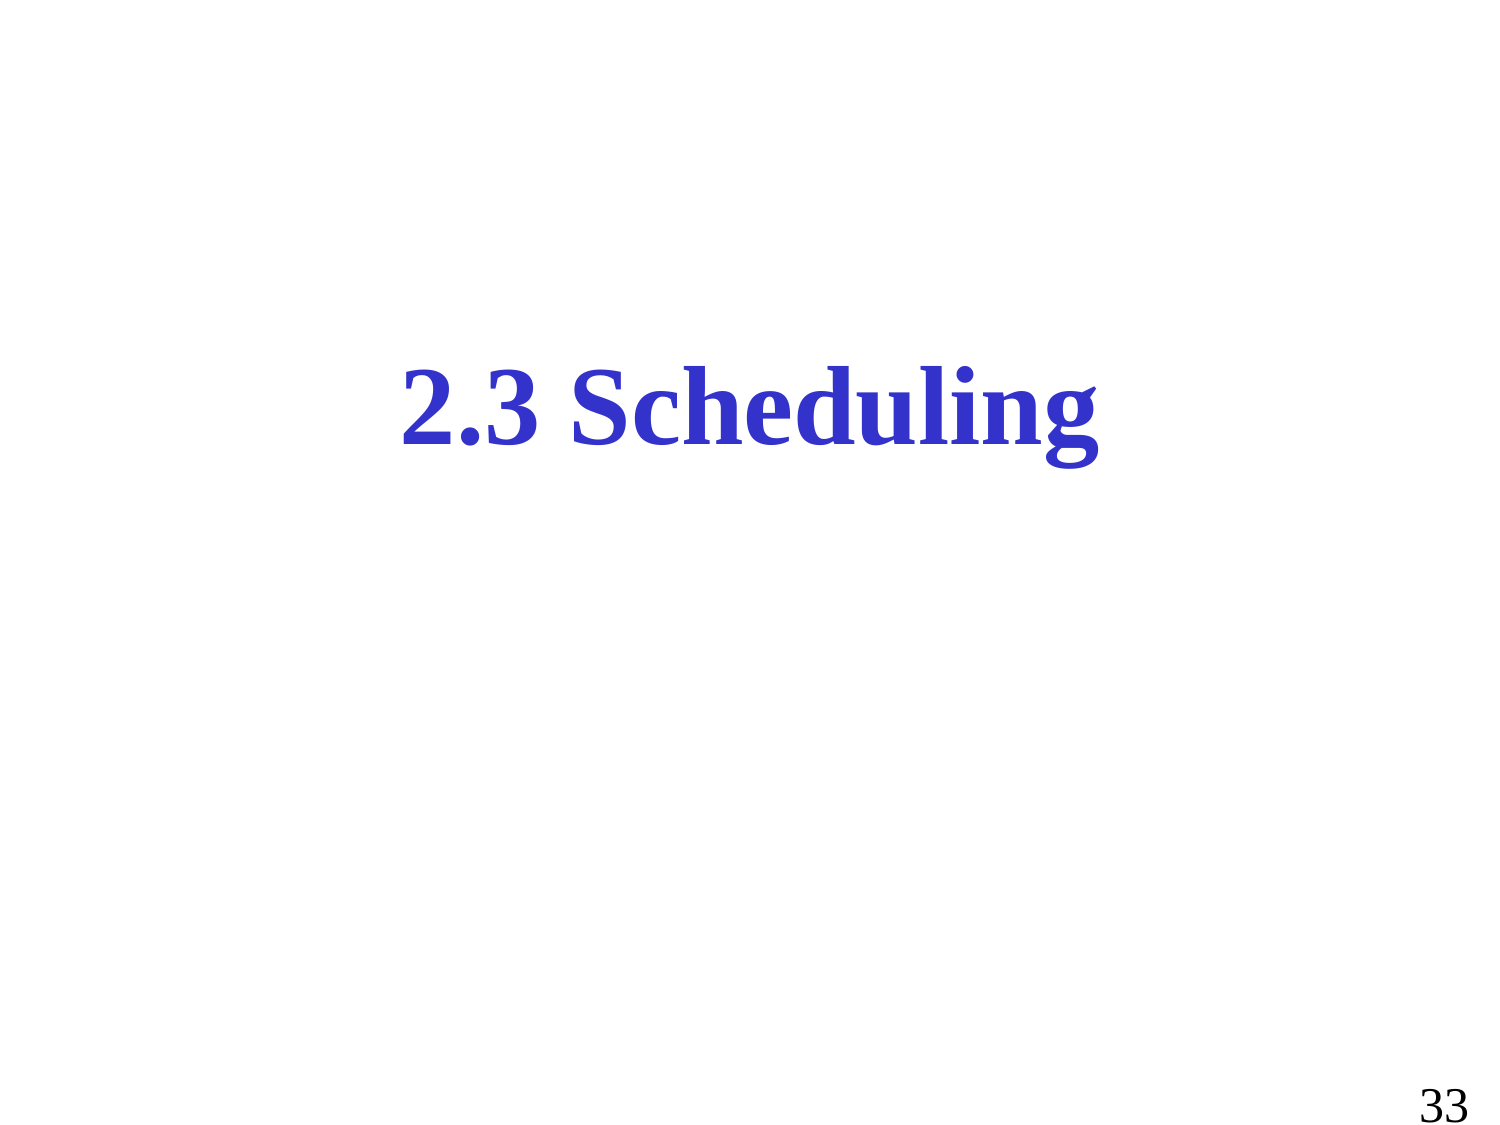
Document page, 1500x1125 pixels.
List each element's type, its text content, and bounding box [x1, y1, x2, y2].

slide_number 33 [1404, 1064, 1486, 1125]
list 2.3 Scheduling [112, 324, 1388, 1000]
